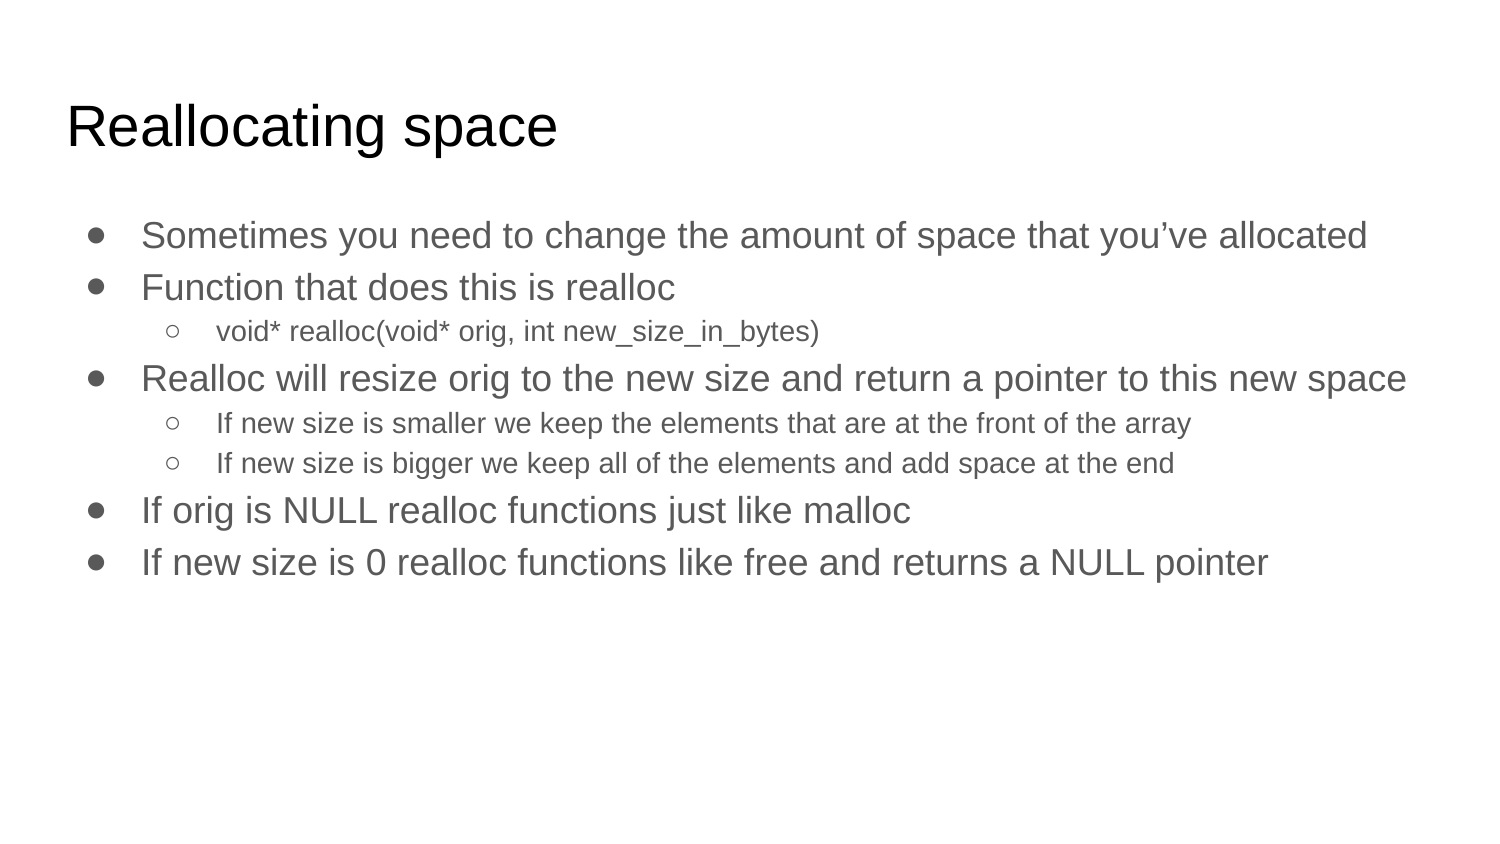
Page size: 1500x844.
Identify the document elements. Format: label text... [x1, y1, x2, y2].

list Sometimes you need to change the amount of space that you’ve allocated Function that does this is realloc void* realloc(void* orig, int new_size_in_bytes) Realloc will resize orig to the new size and return a pointer to this new space If new size is smaller we keep the elements that are at the front of the array If new size is bigger we keep all of the elements and add space at the end If orig is NULL realloc functions just like malloc If new size is 0 realloc functions like free and returns a NULL pointer [51, 189, 1449, 750]
title Reallocating space [51, 72, 1449, 167]
